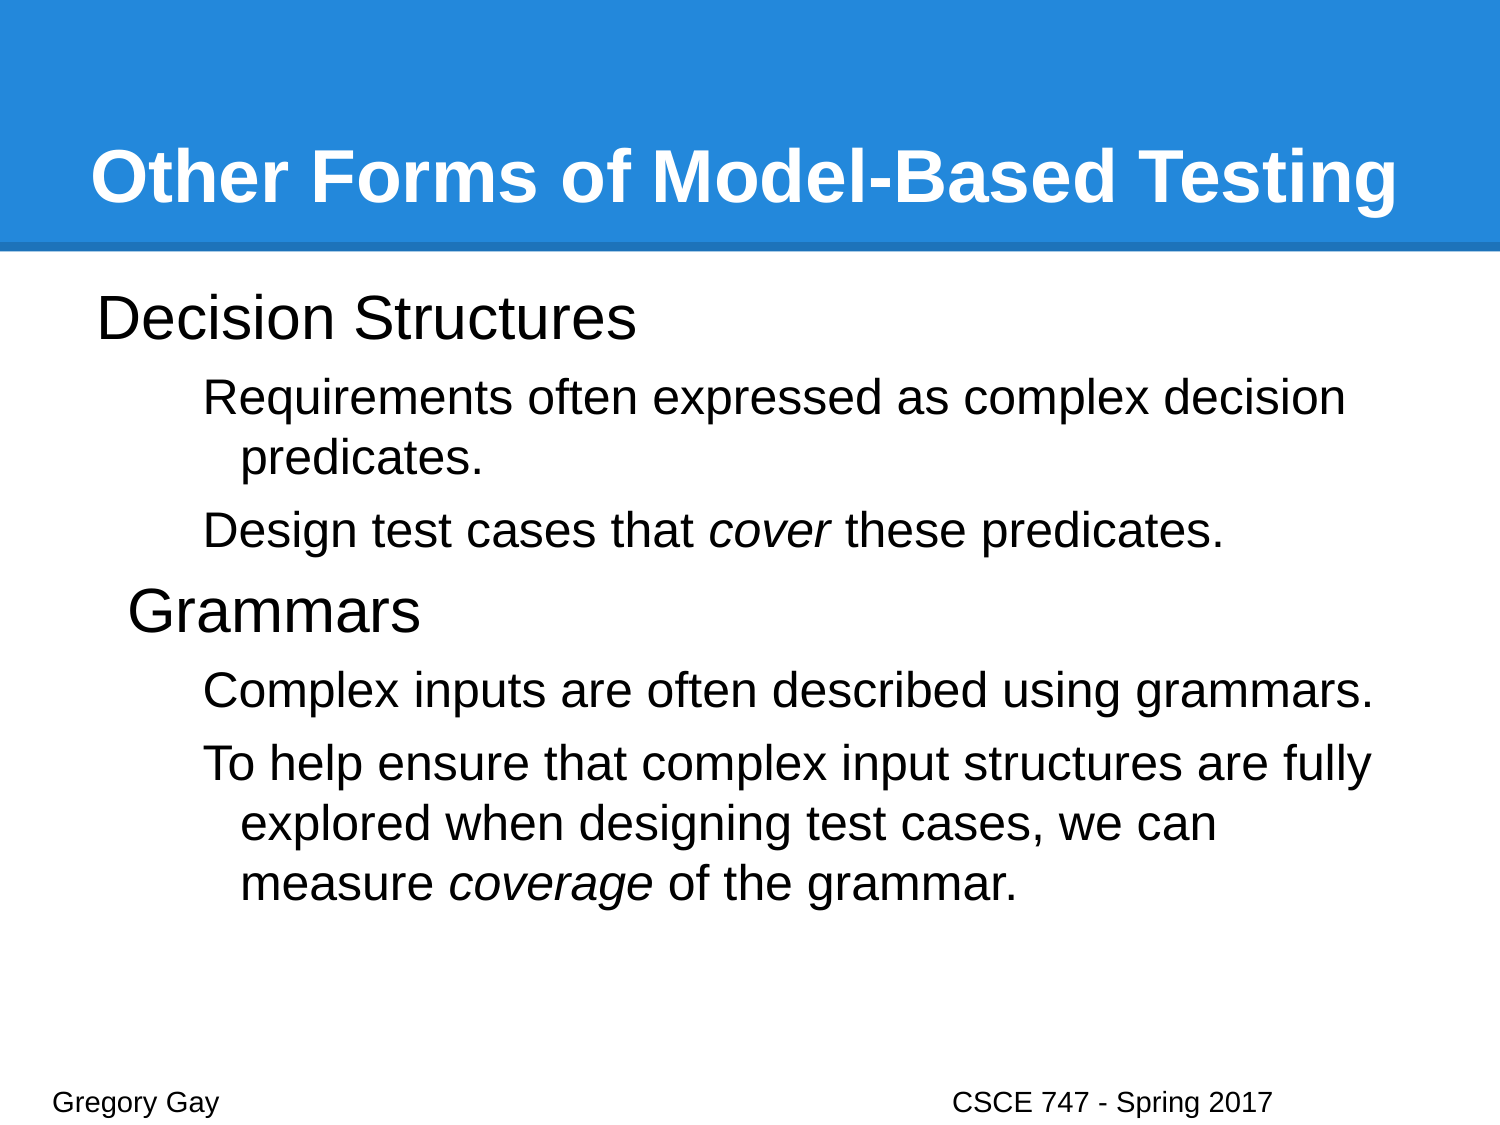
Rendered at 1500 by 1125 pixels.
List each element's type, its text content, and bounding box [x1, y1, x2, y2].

title Other Forms of Model-Based Testing [75, 45, 1425, 233]
text_box Gregory Gay CSCE 747 - Spring 2017 7 [37, 1068, 1463, 1114]
list Decision Structures Requirements often expressed as complex decision predicates. Design test cases that cover these predicates. Grammars Complex inputs are often described using grammars. To help ensure that complex input structures are fully explored when designing test cases, we can measure coverage of the grammar. [75, 262, 1425, 1068]
